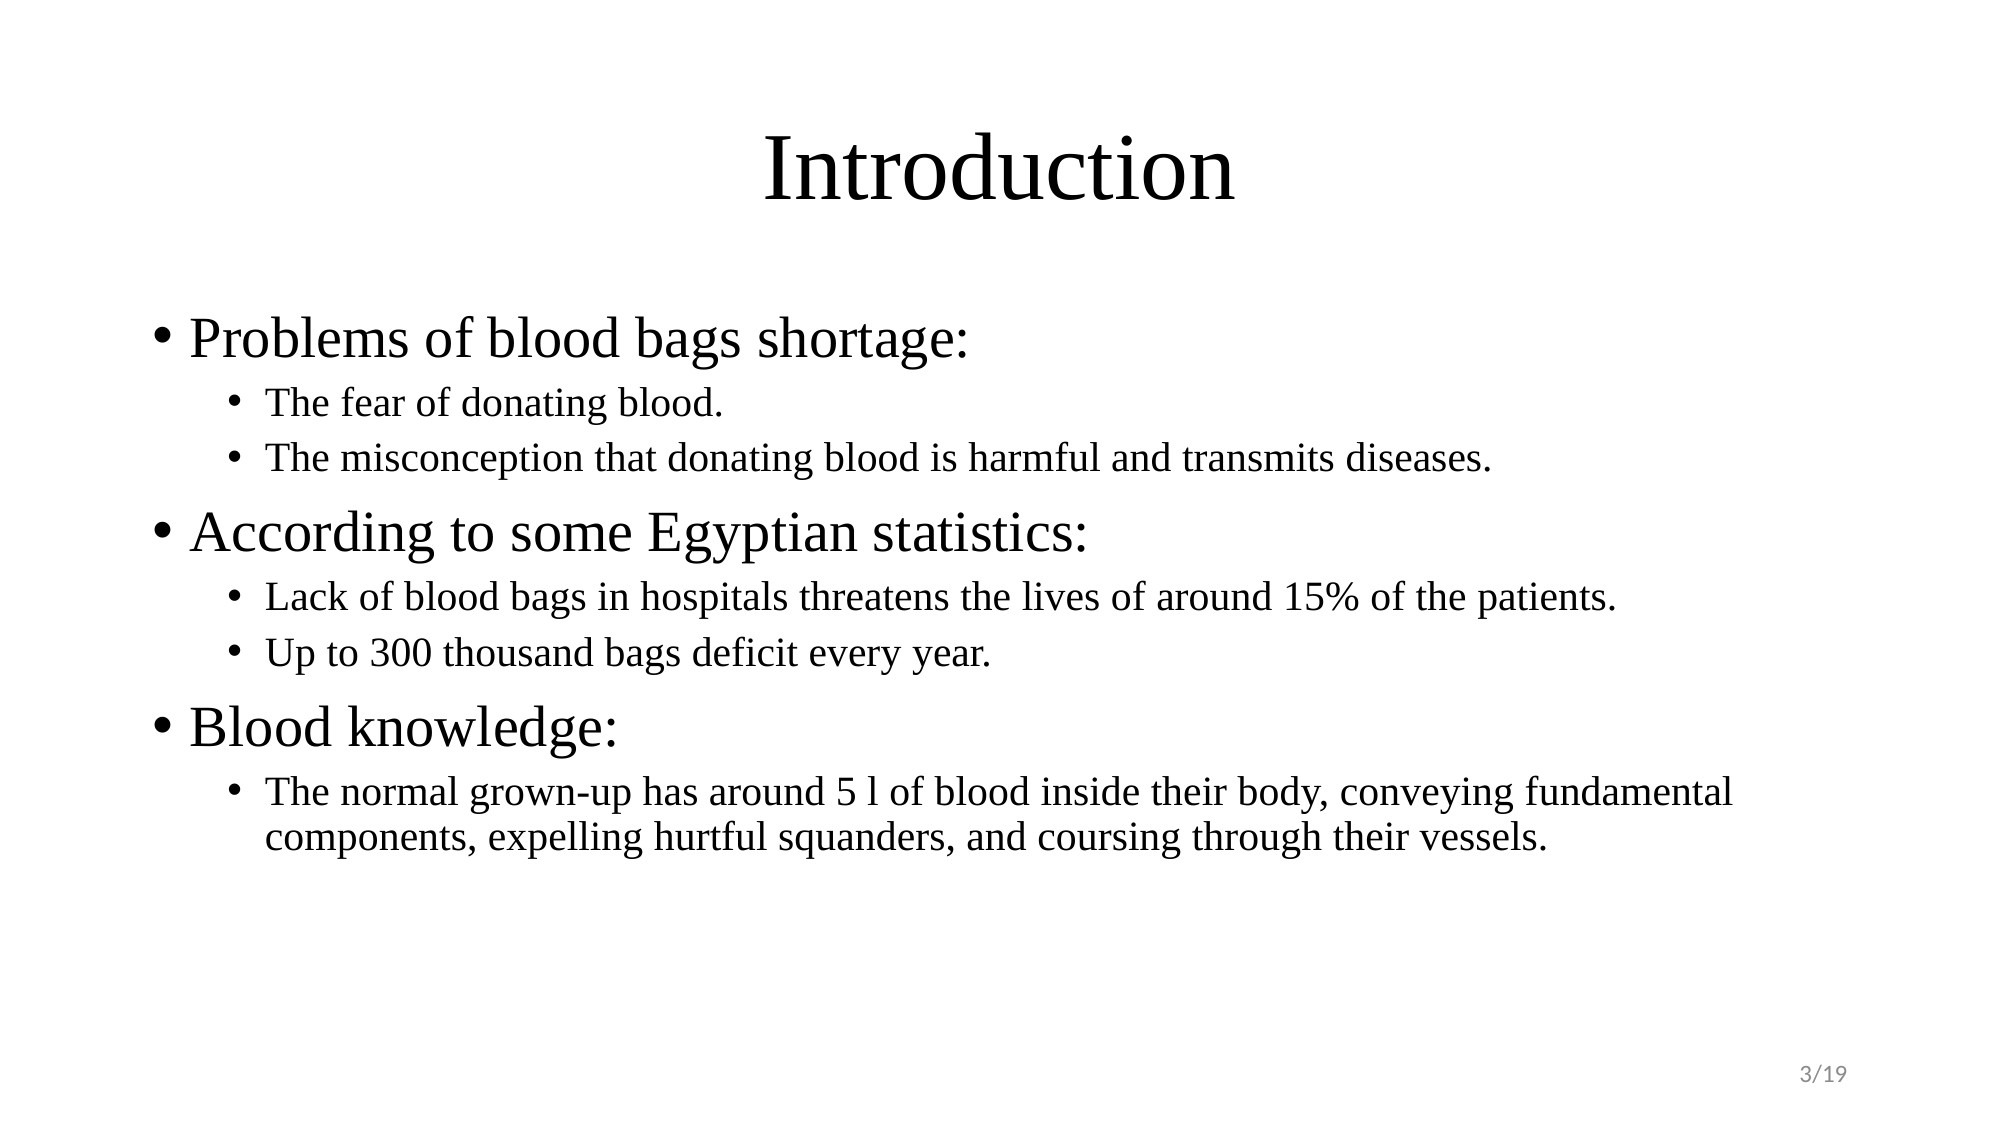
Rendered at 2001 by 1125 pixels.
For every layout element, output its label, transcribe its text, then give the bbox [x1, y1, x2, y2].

title Introduction [137, 59, 1863, 278]
list Problems of blood bags shortage: The fear of donating blood. The misconception that donating blood is harmful and transmits diseases. According to some Egyptian statistics: Lack of blood bags in hospitals threatens the lives of around 15% of the patients. Up to 300 thousand bags deficit every year. Blood knowledge: The normal grown-up has around 5 l of blood inside their body, conveying fundamental components, expelling hurtful squanders, and coursing through their vessels. [137, 299, 1863, 1014]
slide_number 3/19 [1412, 1042, 1863, 1103]
